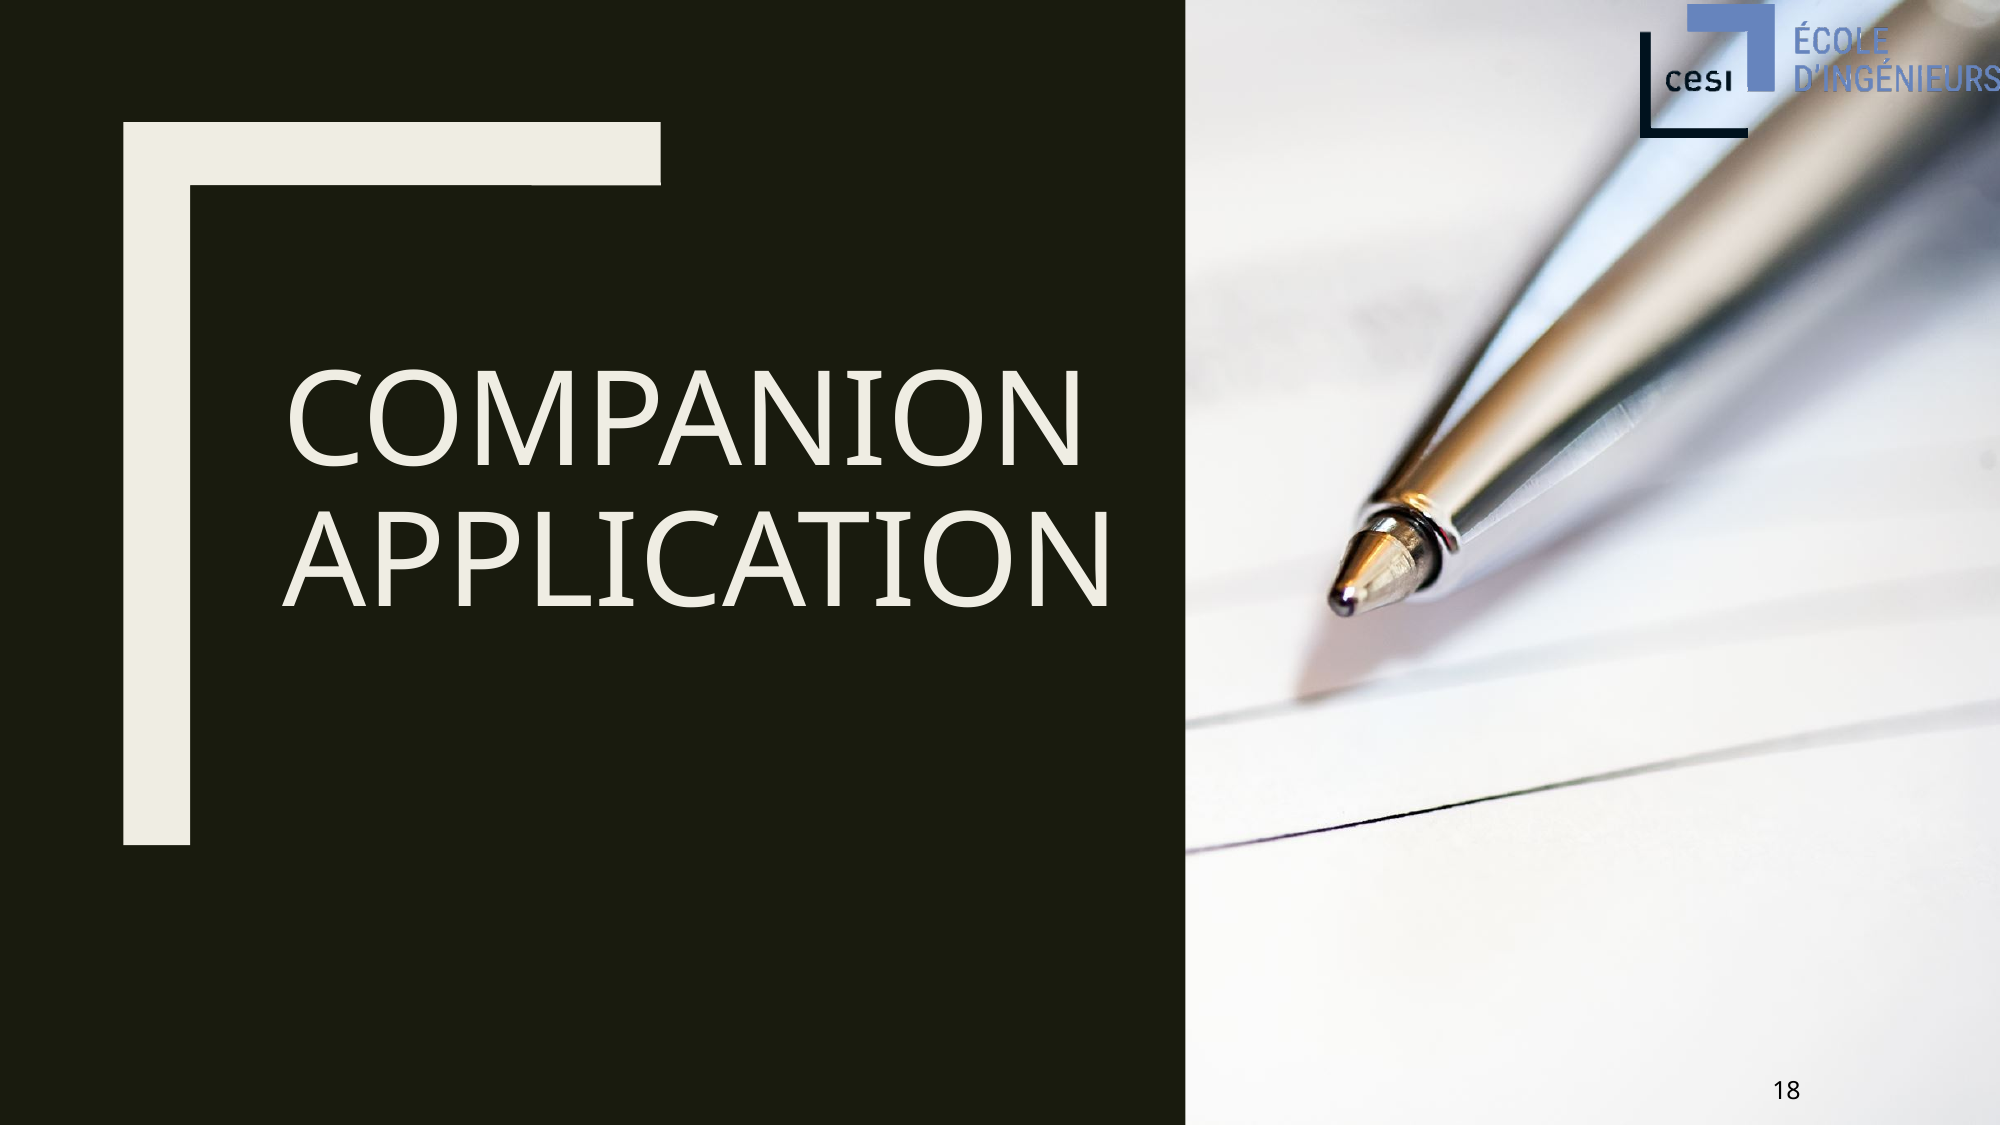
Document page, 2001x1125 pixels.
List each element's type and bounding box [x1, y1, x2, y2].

text_box [0, 0, 1185, 1125]
text_box [123, 122, 1185, 1000]
picture [1185, 0, 2000, 1125]
